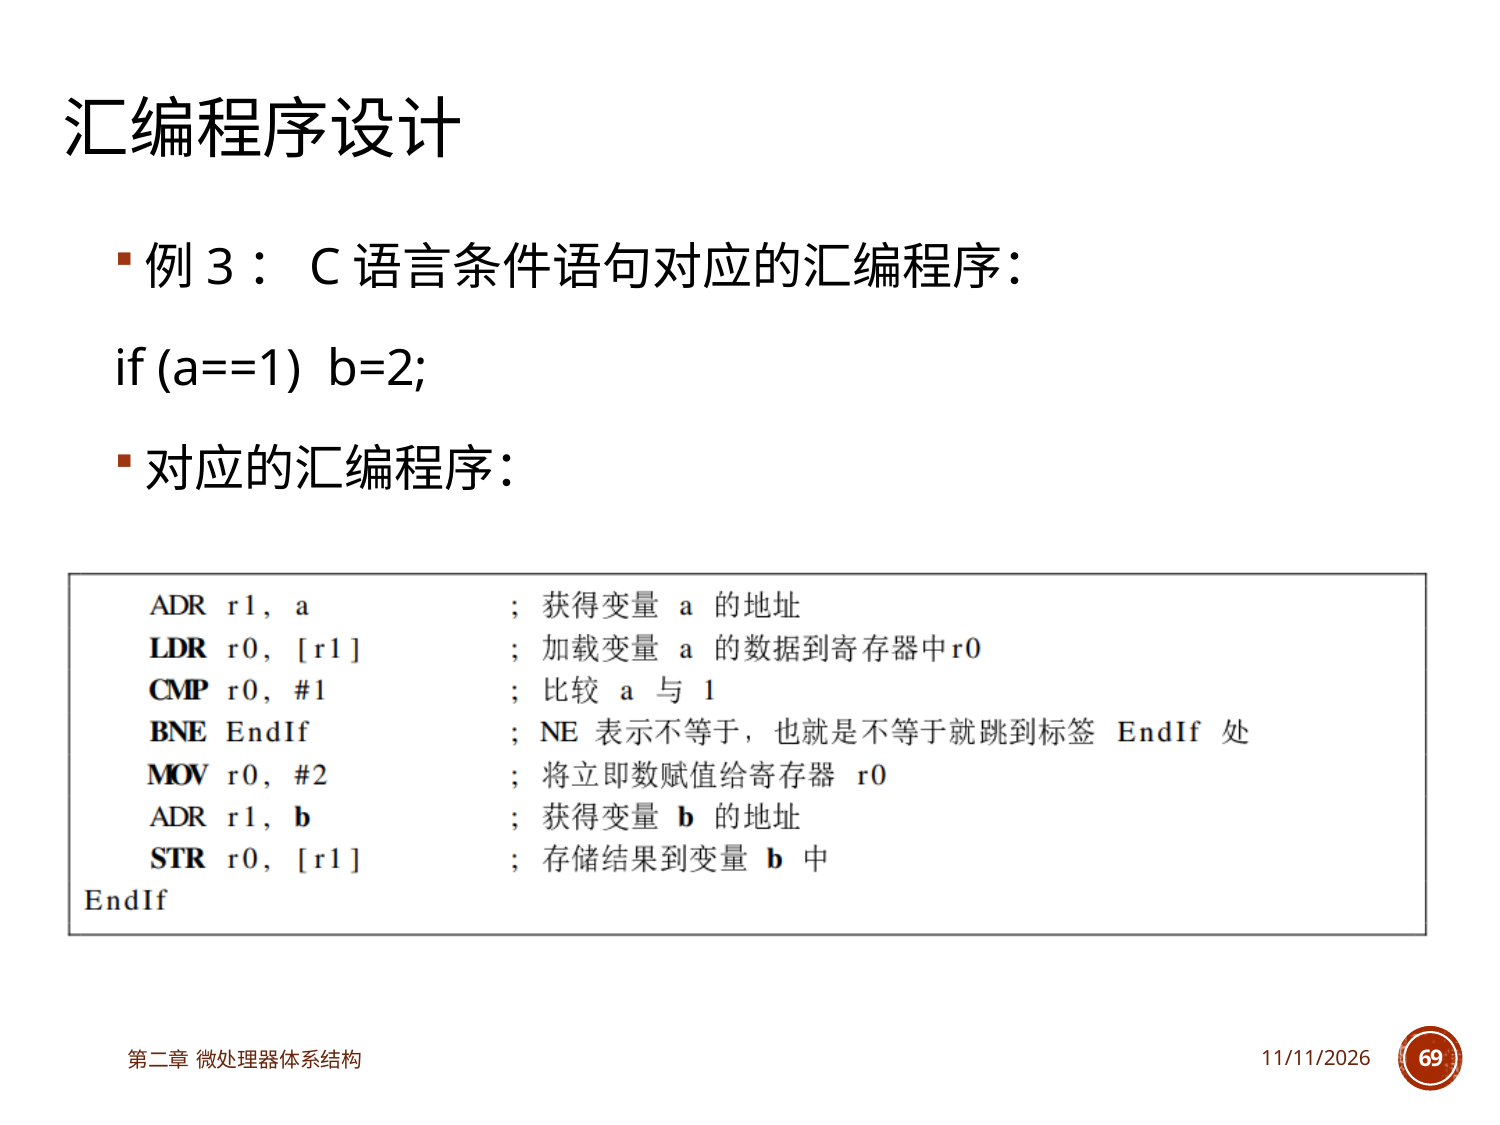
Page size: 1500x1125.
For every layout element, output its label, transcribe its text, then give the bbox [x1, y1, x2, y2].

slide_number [982, 1028, 1386, 1089]
slide_number 69 [1391, 1028, 1471, 1089]
title 汇编程序设计 [47, 46, 1471, 215]
picture [48, 548, 1453, 953]
list 例3：C语言条件语句对应的汇编程序： if (a==1) b=2; 对应的汇编程序： [54, 214, 1478, 1065]
footer 第二章 微处理器体系结构 [112, 1028, 891, 1089]
